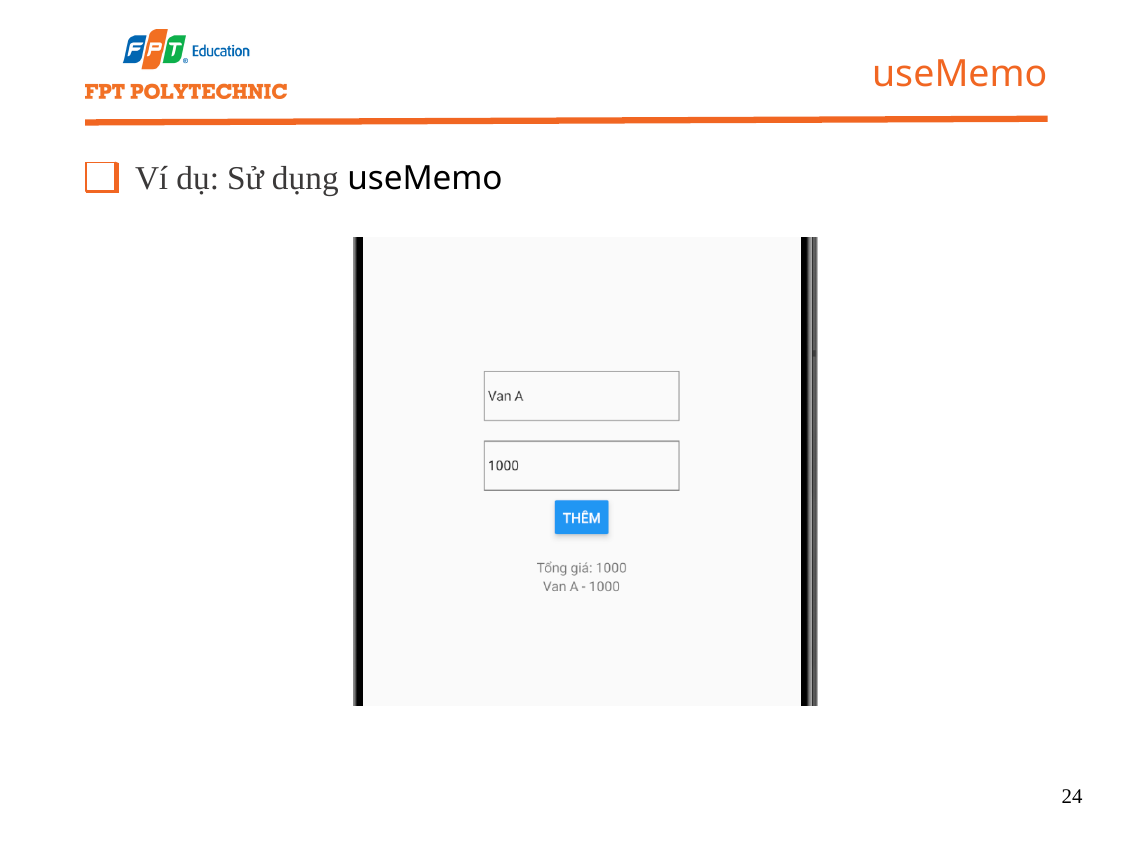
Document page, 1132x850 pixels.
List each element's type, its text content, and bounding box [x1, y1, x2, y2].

text_box 24 [1047, 778, 1083, 808]
text_box [85, 29, 287, 99]
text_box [84, 149, 1038, 198]
text_box useMemo [476, 41, 1048, 95]
picture [352, 237, 818, 706]
